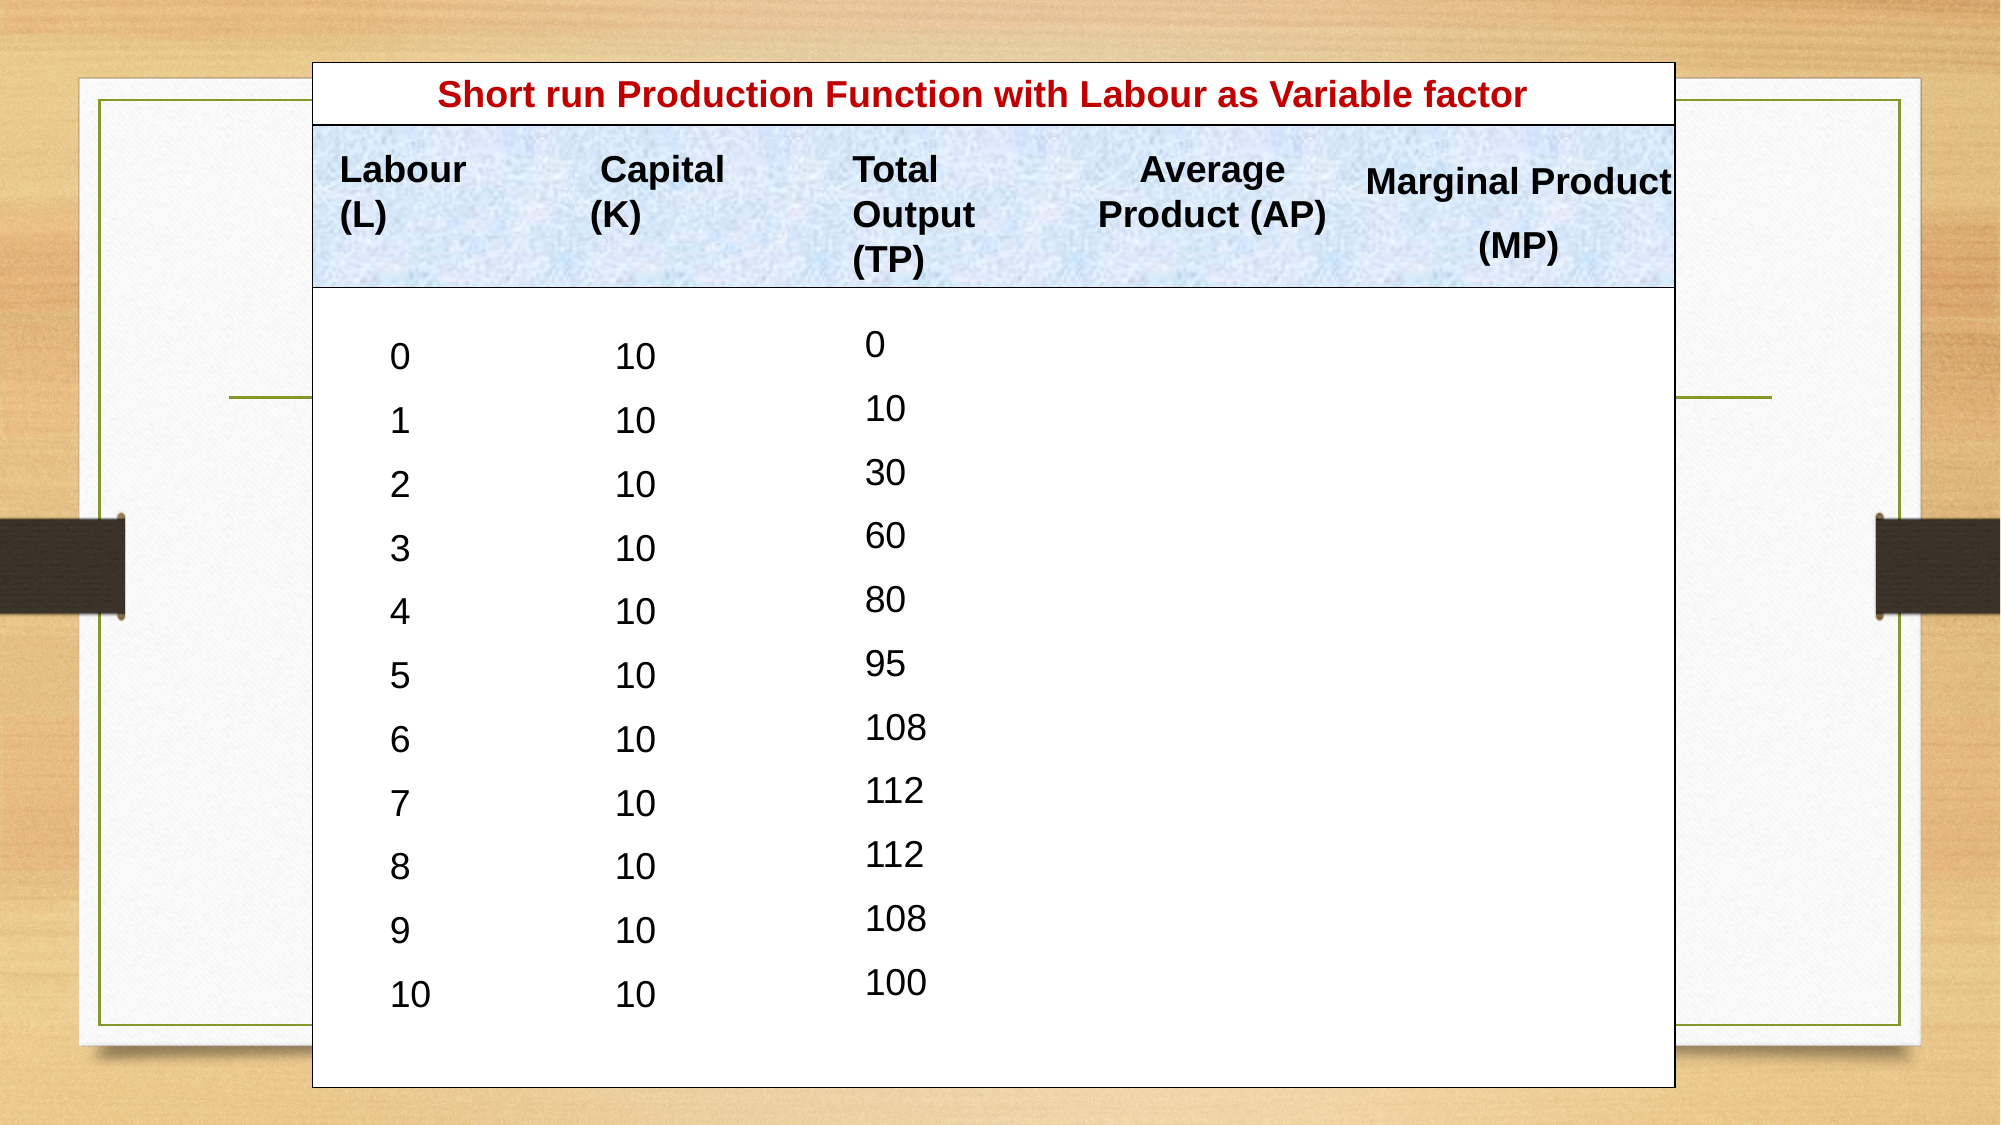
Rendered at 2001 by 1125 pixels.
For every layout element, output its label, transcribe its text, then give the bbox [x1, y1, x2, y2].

text_box 0 1 2 3 4 5 6 7 8 9 10 [374, 324, 513, 1023]
text_box Marginal Product (MP) [1350, 149, 1688, 274]
text_box [312, 124, 1675, 288]
text_box Labour (L) [324, 137, 538, 243]
text_box Average Product (AP) [1062, 137, 1363, 243]
text_box Capital (K) [574, 137, 788, 243]
text_box Short run Production Function with Labour as Variable factor [312, 62, 1675, 123]
picture [0, 0, 2001, 1125]
text_box Total Output (TP) [837, 137, 1050, 288]
text_box 0 10 30 60 80 95 108 112 112 108 100 [849, 312, 1025, 1010]
text_box Production with One Variable Input [312, 288, 1675, 1088]
text_box 10 10 10 10 10 10 10 10 10 10 10 [600, 324, 800, 1023]
